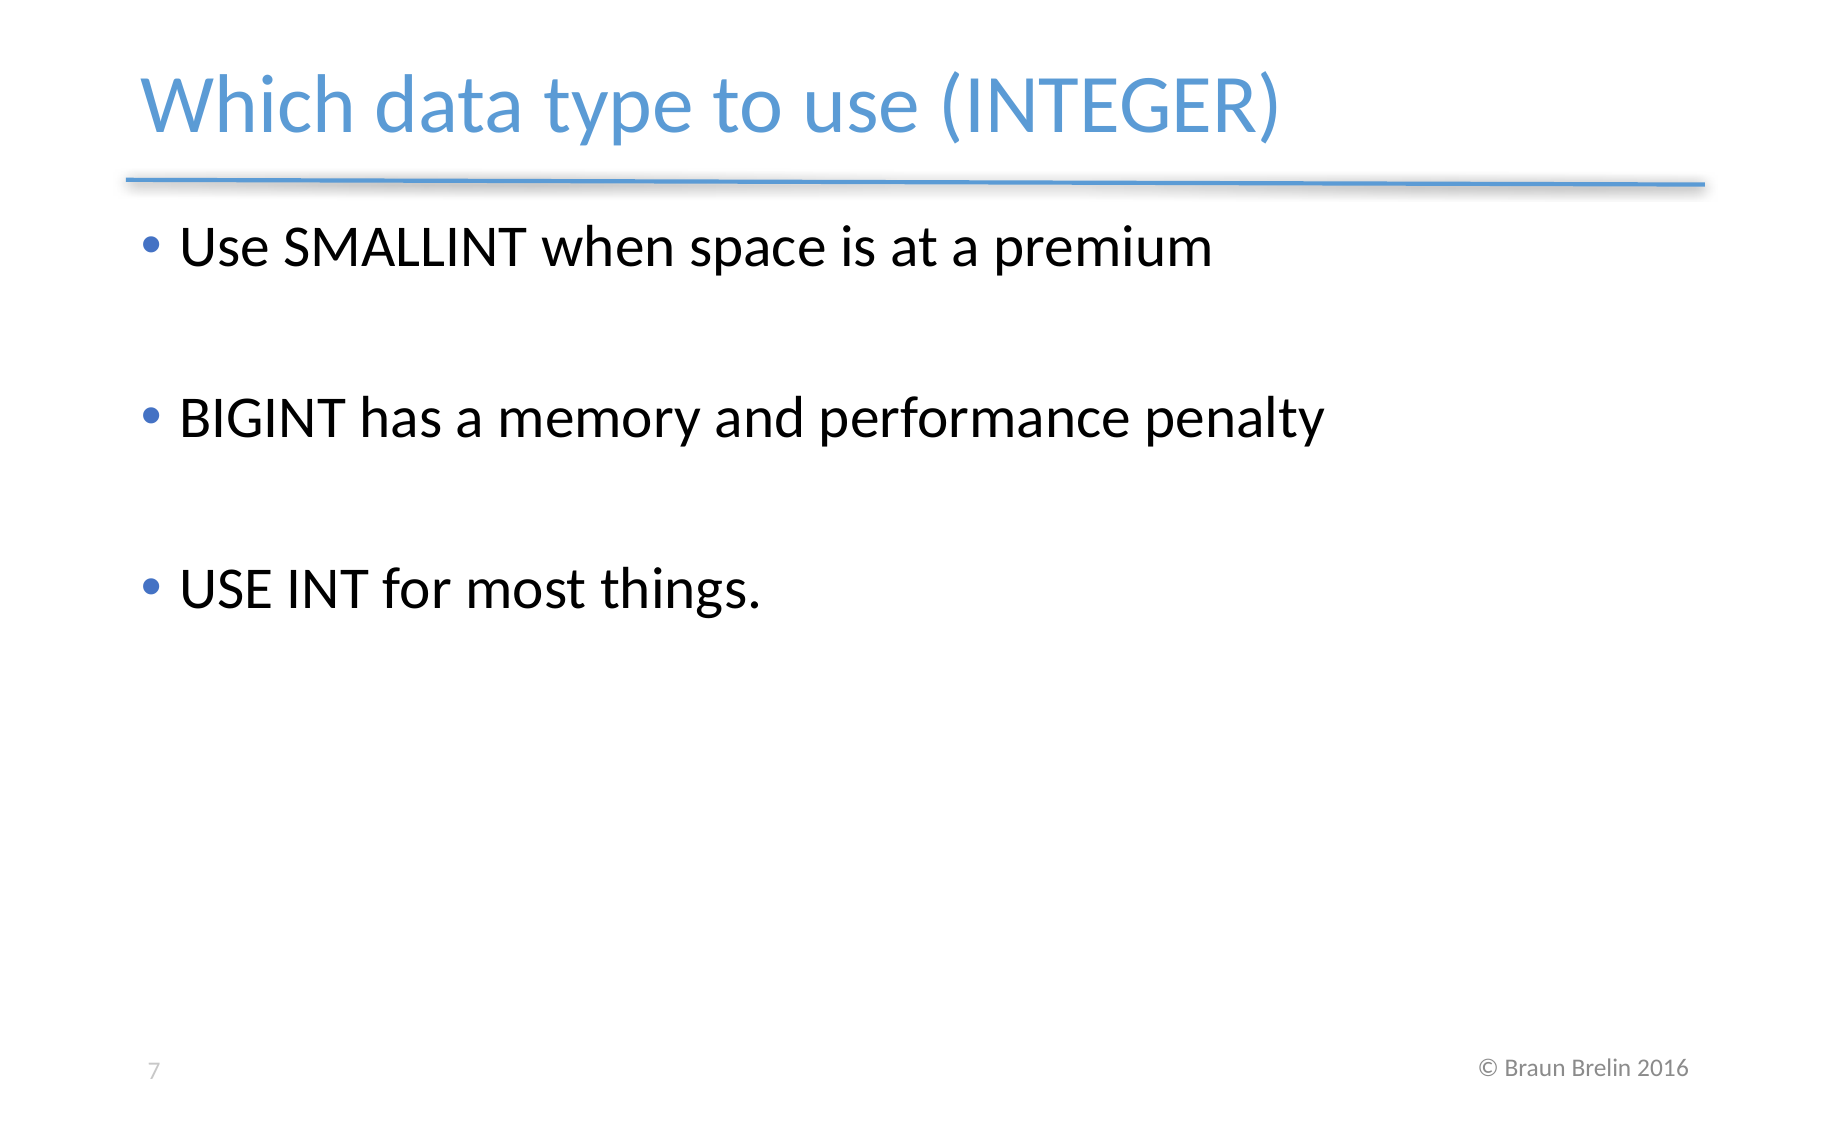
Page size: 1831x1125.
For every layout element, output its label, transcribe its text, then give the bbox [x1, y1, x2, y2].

slide_number 7 [132, 1039, 209, 1100]
list Use SMALLINT when space is at a premium BIGINT has a memory and performance penalty USE INT for most things. [125, 207, 1705, 1015]
title Which data type to use (INTEGER) [125, 31, 1705, 180]
